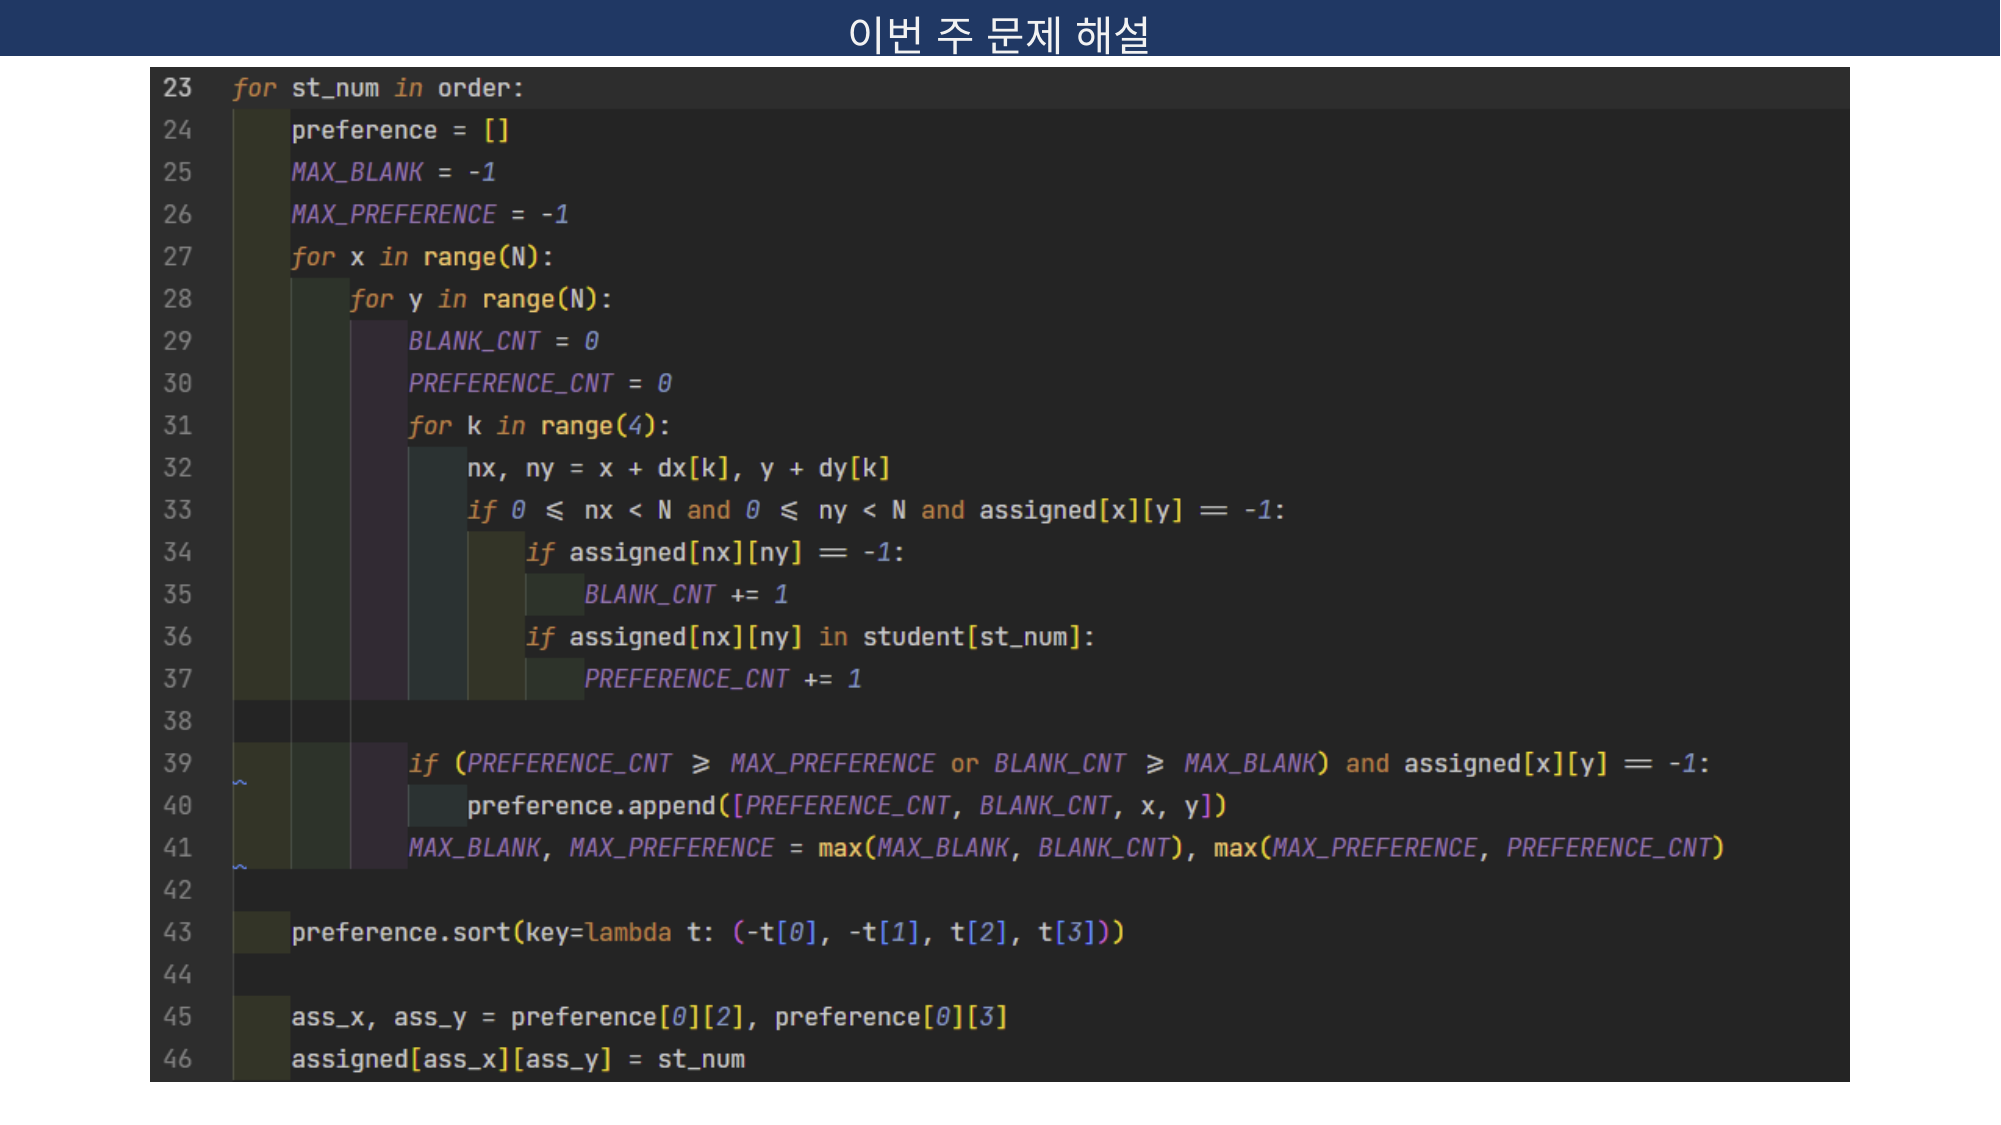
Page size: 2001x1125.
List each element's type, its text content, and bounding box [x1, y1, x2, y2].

text_box 이번 주 문제 해설 [0, 0, 2000, 68]
picture [150, 67, 1850, 1082]
